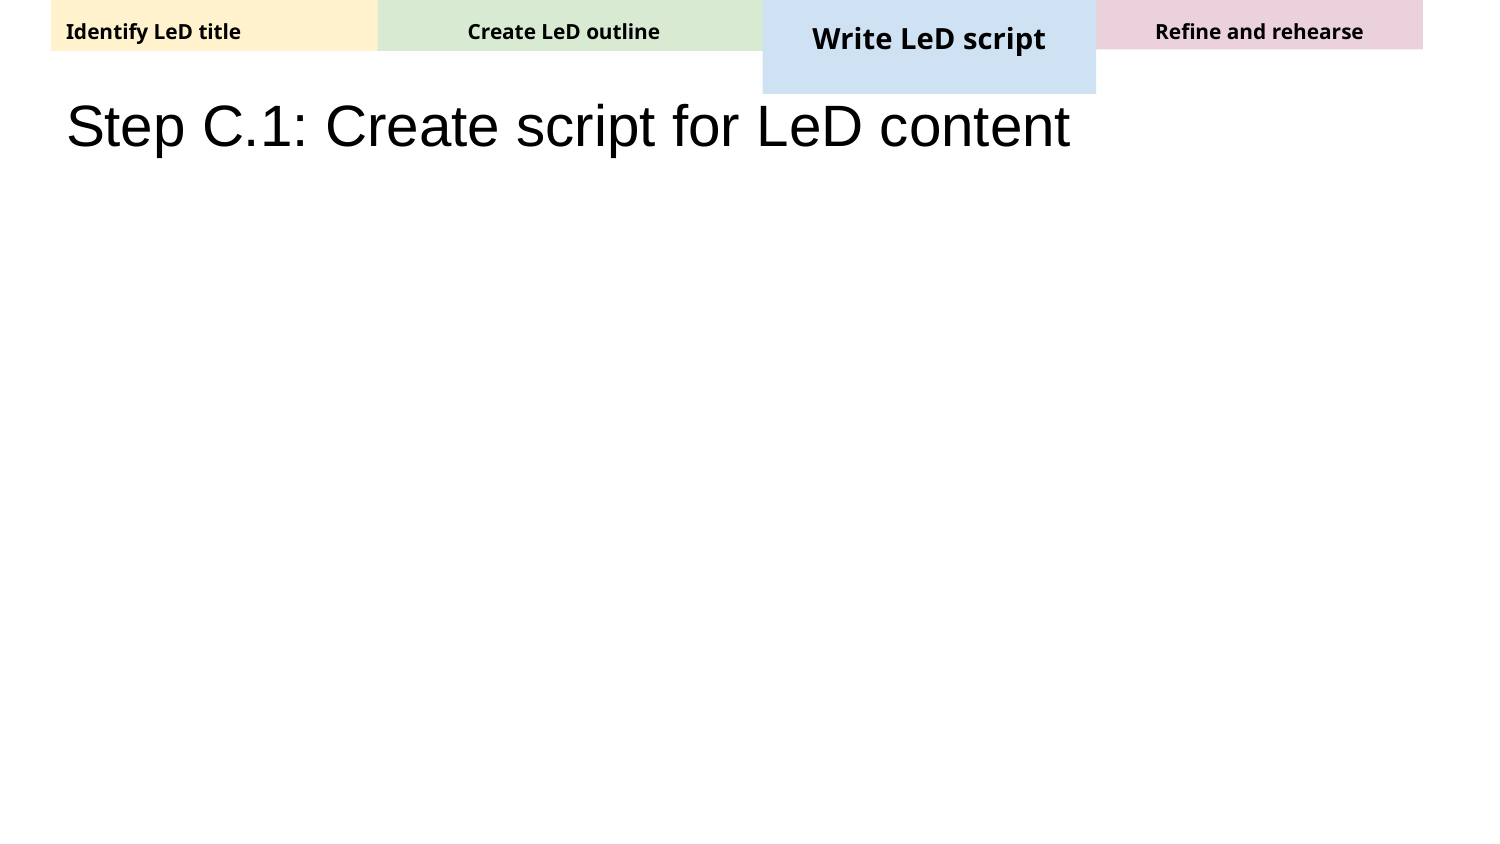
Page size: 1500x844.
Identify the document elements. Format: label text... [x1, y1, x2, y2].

list Write LeD script [762, 0, 1097, 94]
list Create LeD outline [377, 0, 762, 51]
list Identify LeD title [51, 0, 377, 51]
list Refine and rehearse [1096, 0, 1423, 50]
title Step C.1: Create script for LeD content [51, 72, 1449, 167]
